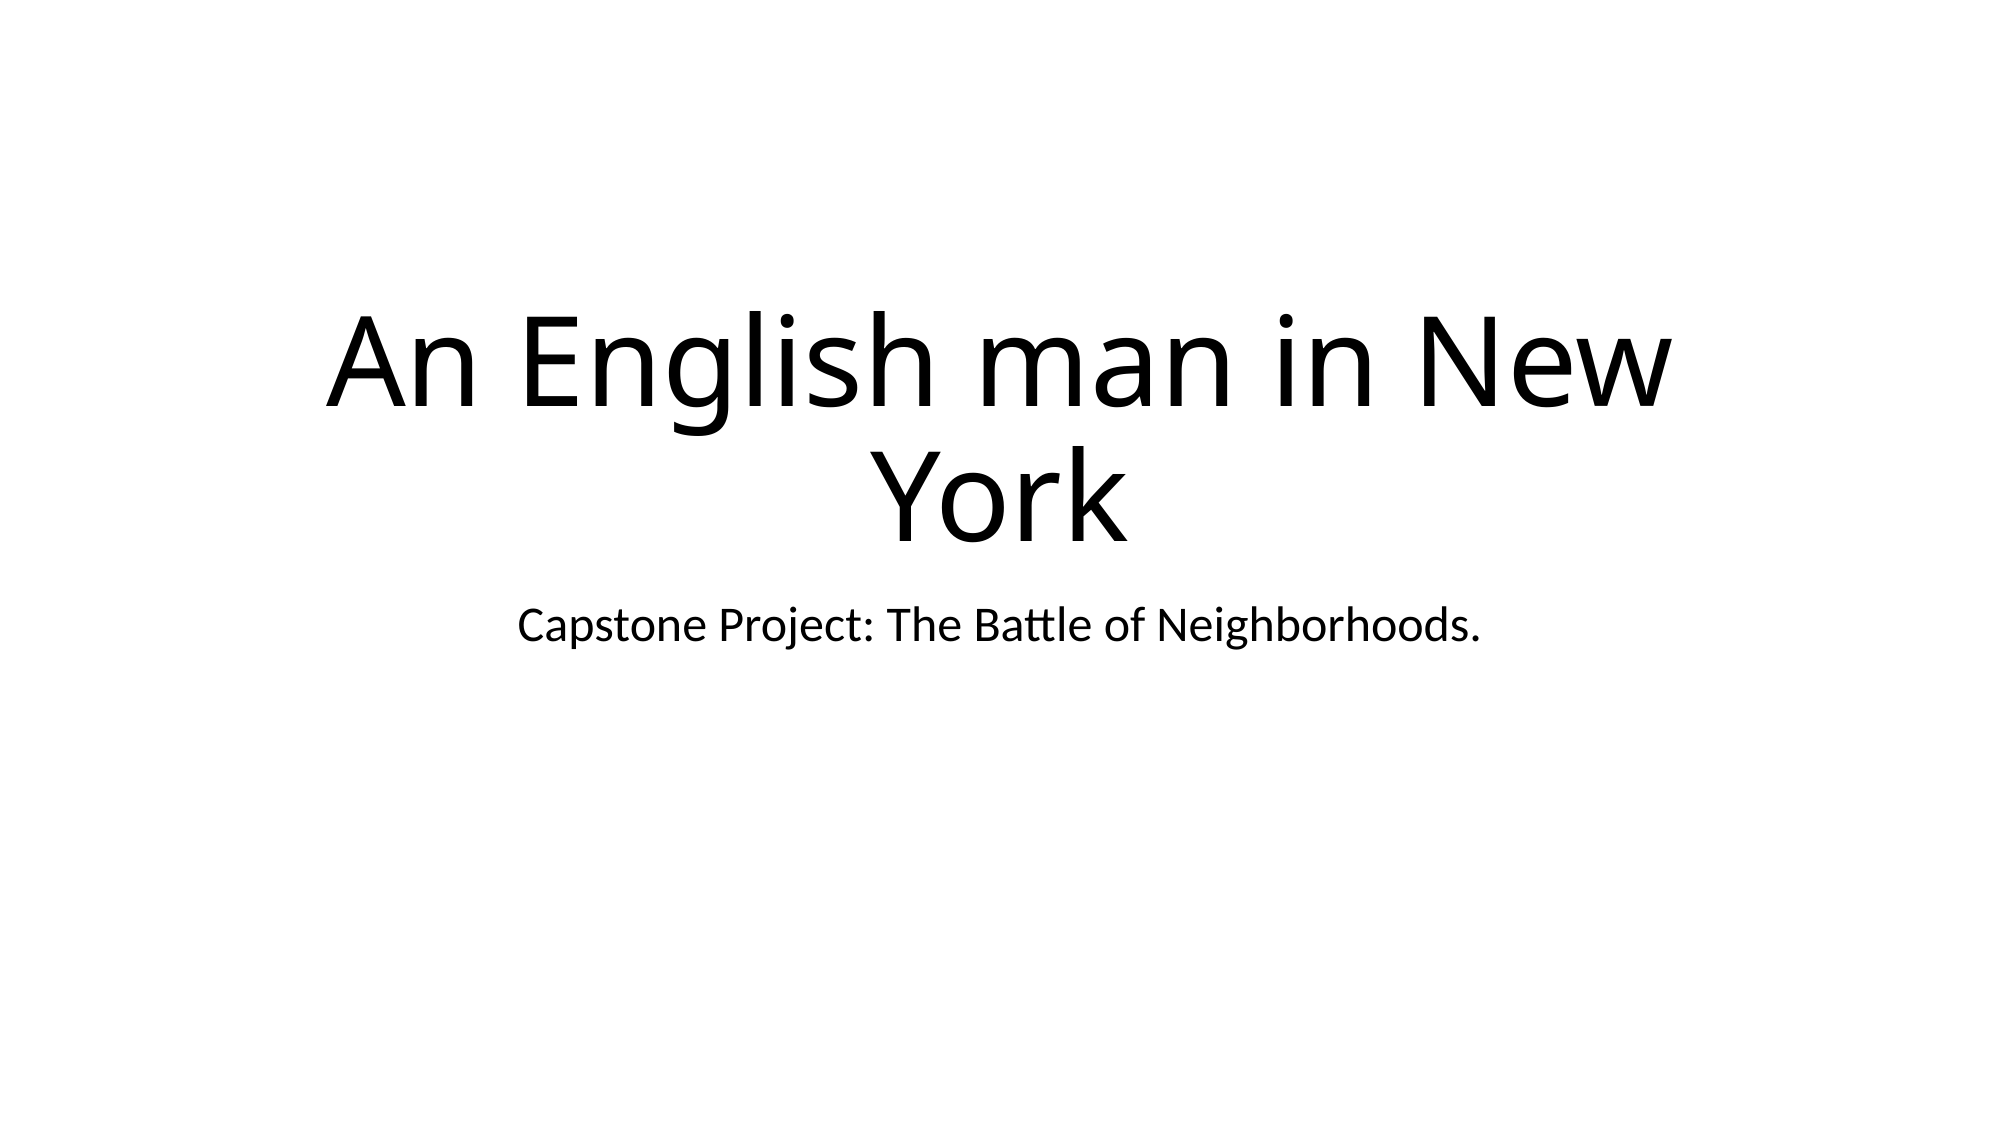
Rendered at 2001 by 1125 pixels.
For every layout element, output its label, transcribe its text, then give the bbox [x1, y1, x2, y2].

title An English man in New York [249, 184, 1750, 576]
subtitle Capstone Project: The Battle of Neighborhoods. [249, 590, 1750, 863]
